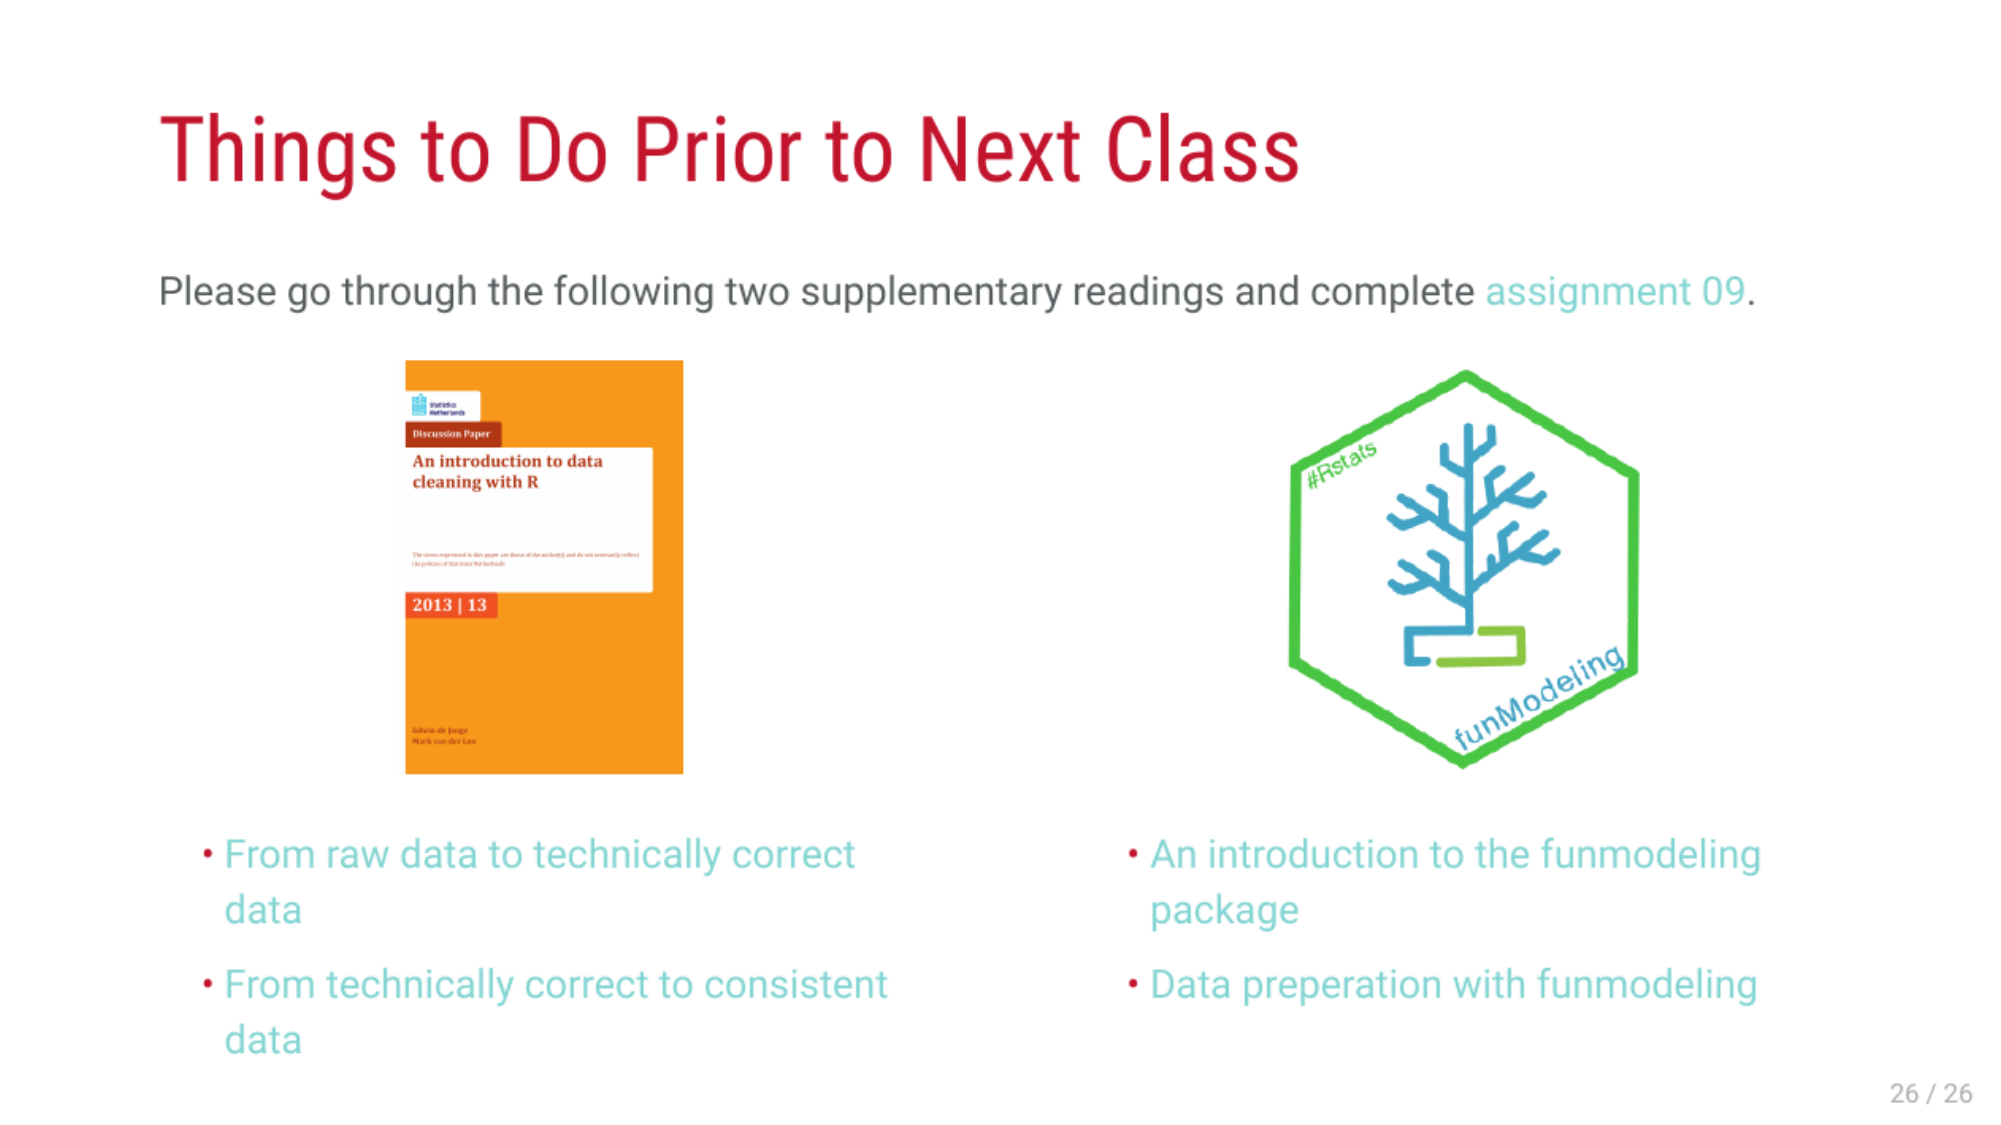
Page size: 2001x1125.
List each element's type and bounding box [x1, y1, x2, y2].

list [0, 0, 2000, 1125]
